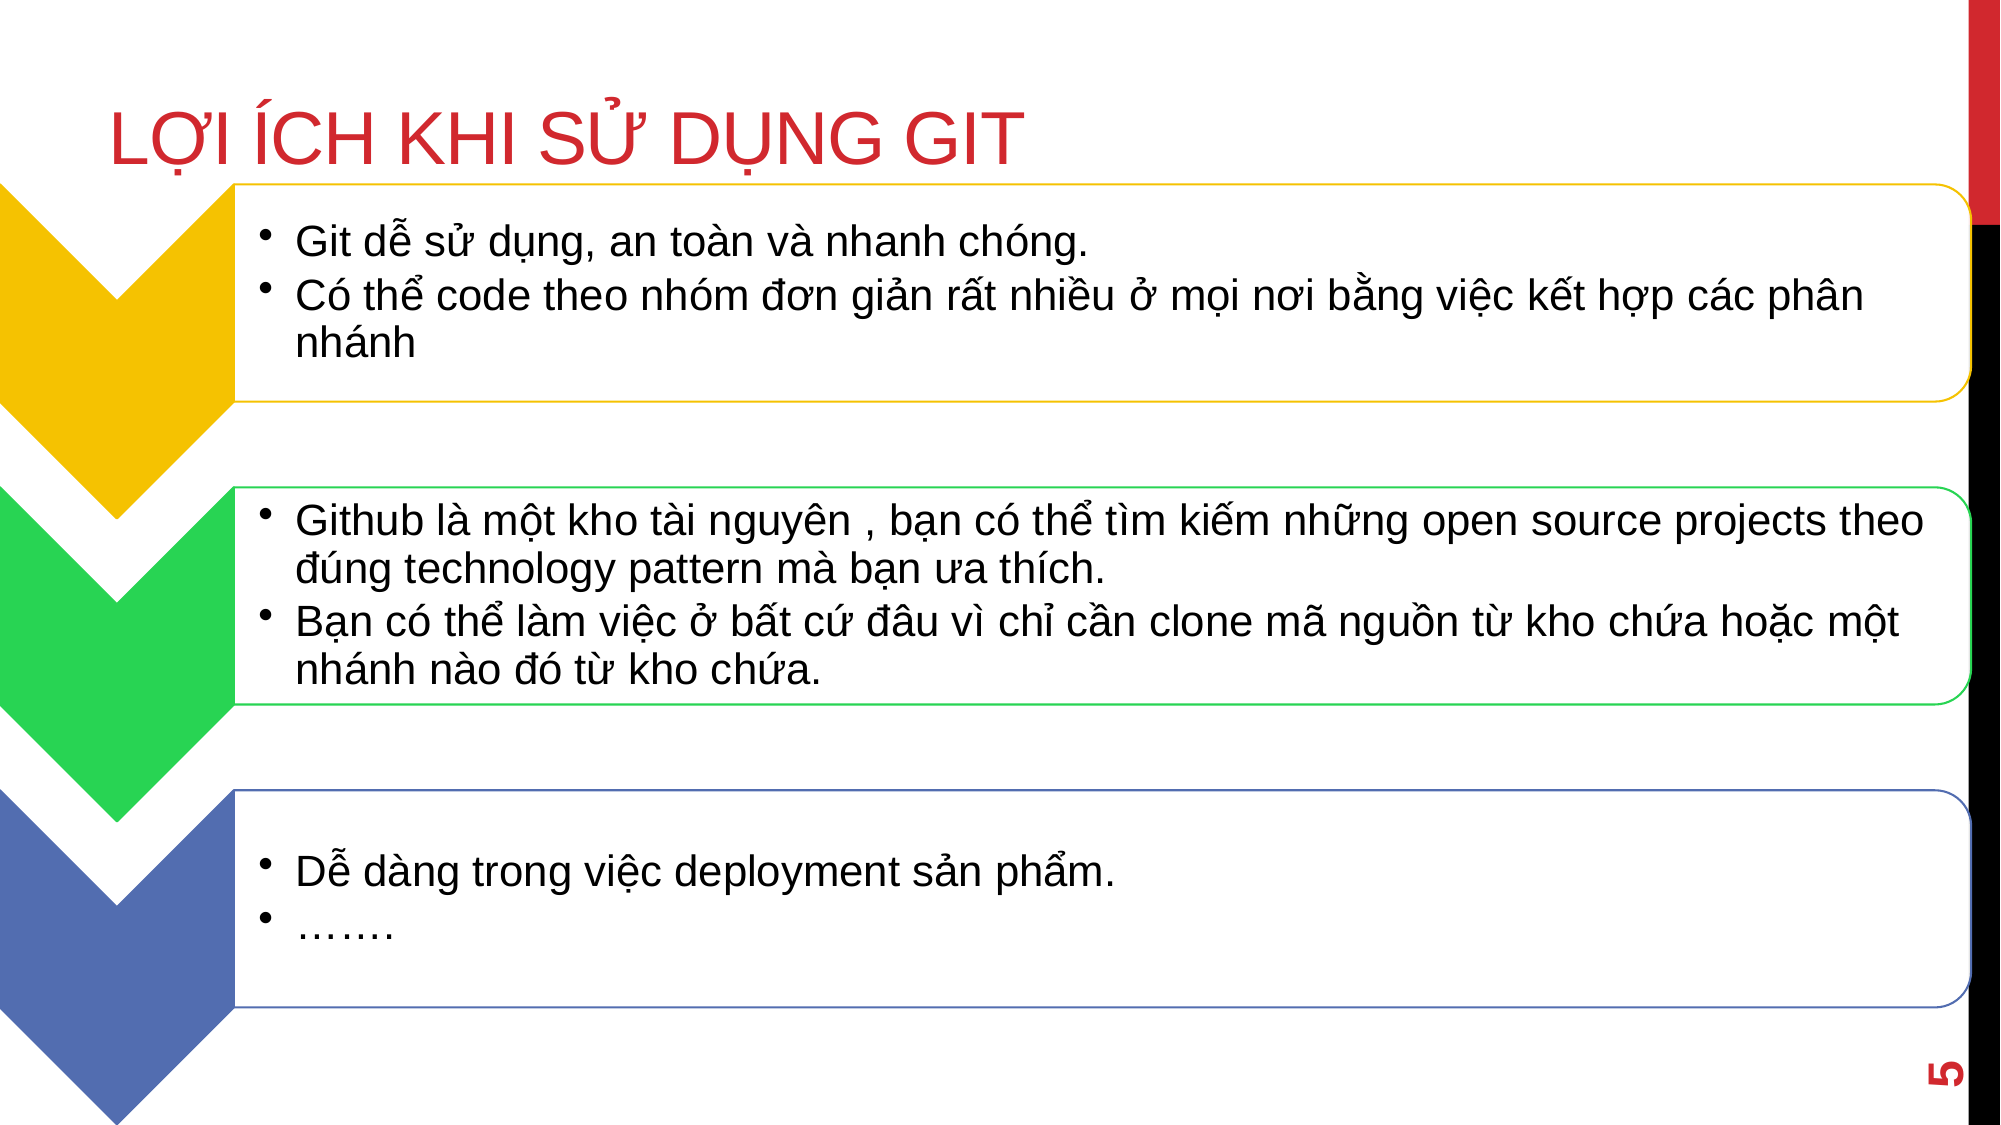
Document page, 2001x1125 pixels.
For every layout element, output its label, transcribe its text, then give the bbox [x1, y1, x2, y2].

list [0, 183, 1972, 1125]
title Lợi ích khi sử dụng GIT [93, 44, 1361, 176]
